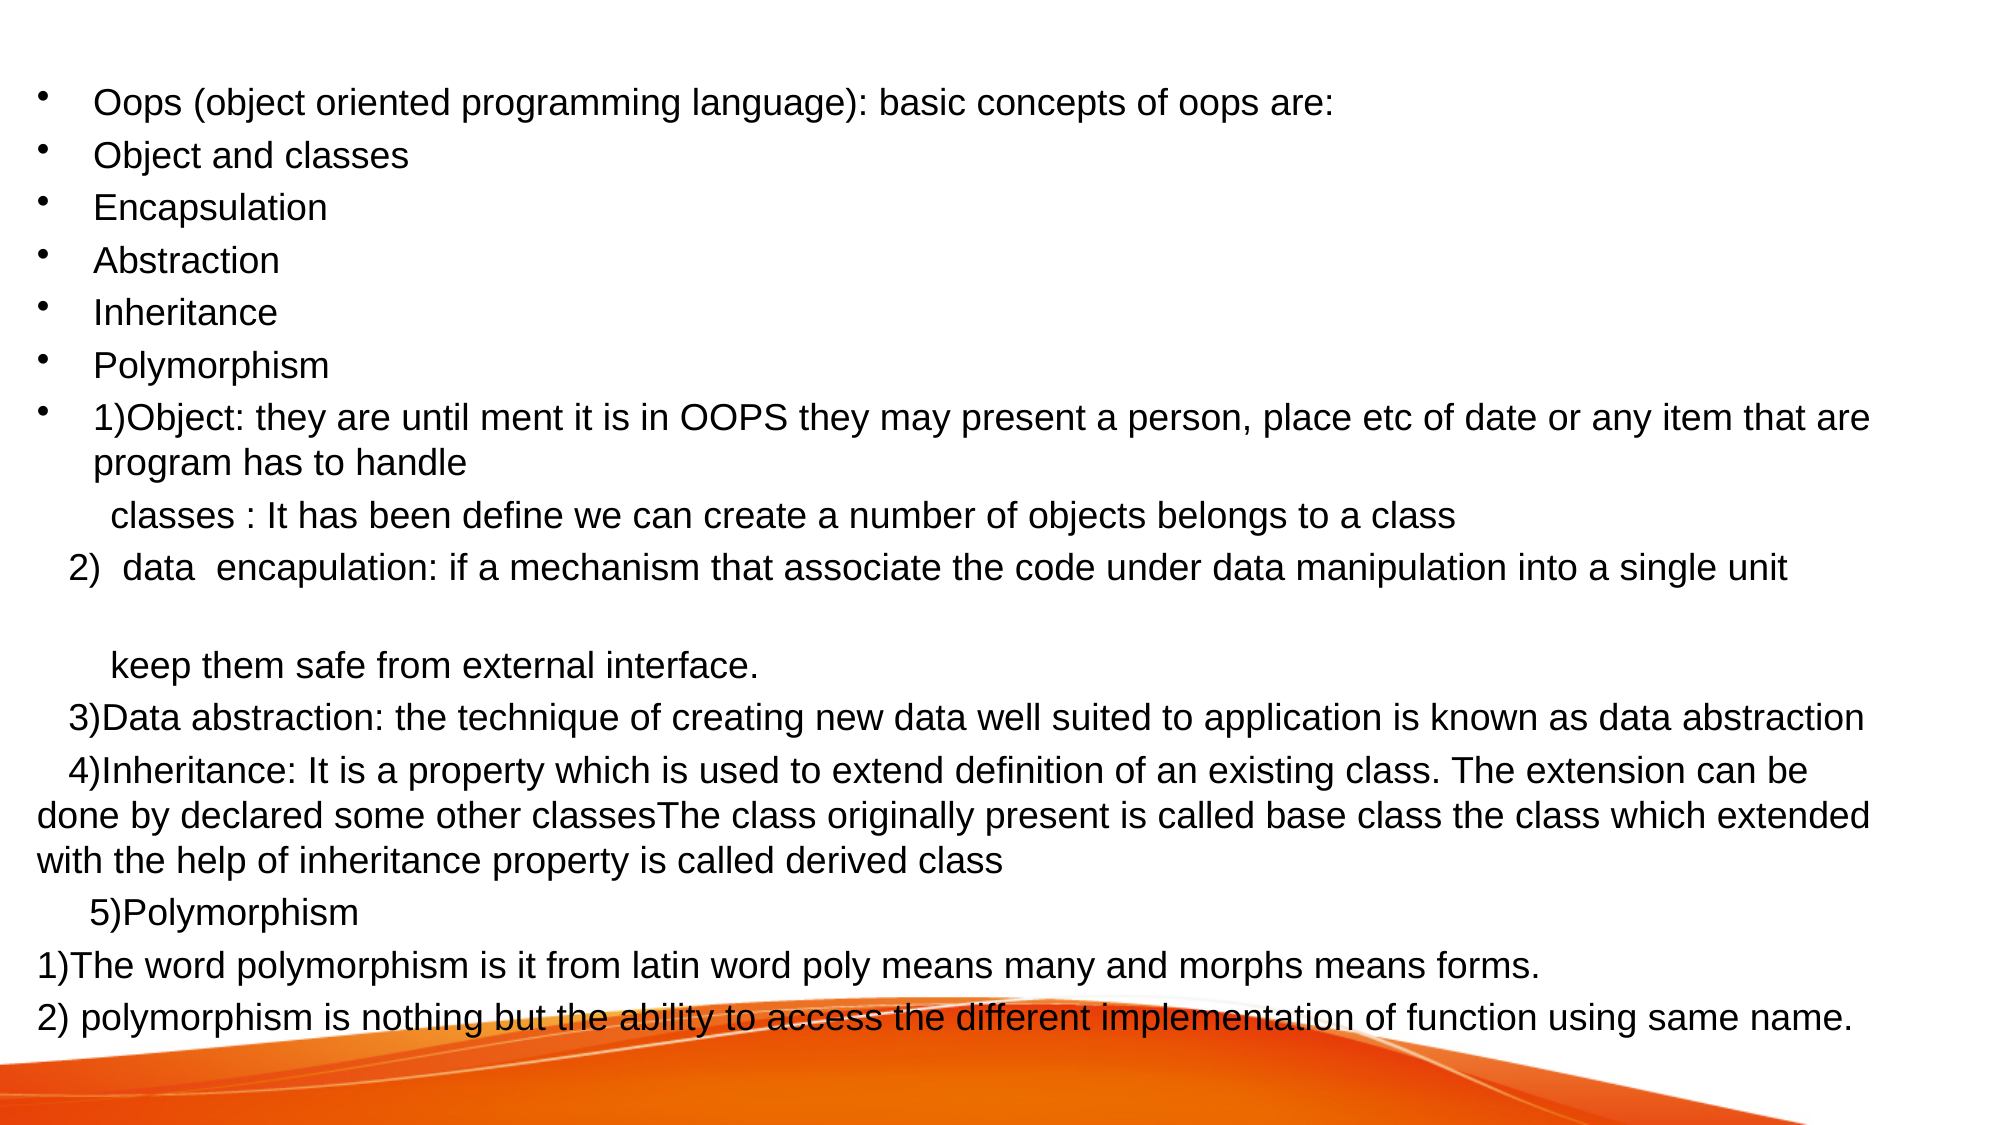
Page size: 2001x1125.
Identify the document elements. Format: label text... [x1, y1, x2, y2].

picture [0, 0, 2000, 1125]
list Oops (object oriented programming language): basic concepts of oops are: Object and classes Encapsulation Abstraction Inheritance Polymorphism 1)Object: they are until ment it is in OOPS they may present a person, place etc of date or any item that are program has to handle classes : It has been define we can create a number of objects belongs to a class 2) data encapulation: if a mechanism that associate the code under data manipulation into a single unit keep them safe from external interface. 3)Data abstraction: the technique of creating new data well suited to application is known as data abstraction 4)Inheritance: It is a property which is used to extend definition of an existing class. The extension can be done by declared some other classesThe class originally present is called base class the class which extended with the help of inheritance property is called derived class 5)Polymorphism 1)The word polymorphism is it from latin word poly means many and morphs means forms. 2) polymorphism is nothing but the ability to access the different implementation of function using same name. [21, 70, 1901, 1056]
